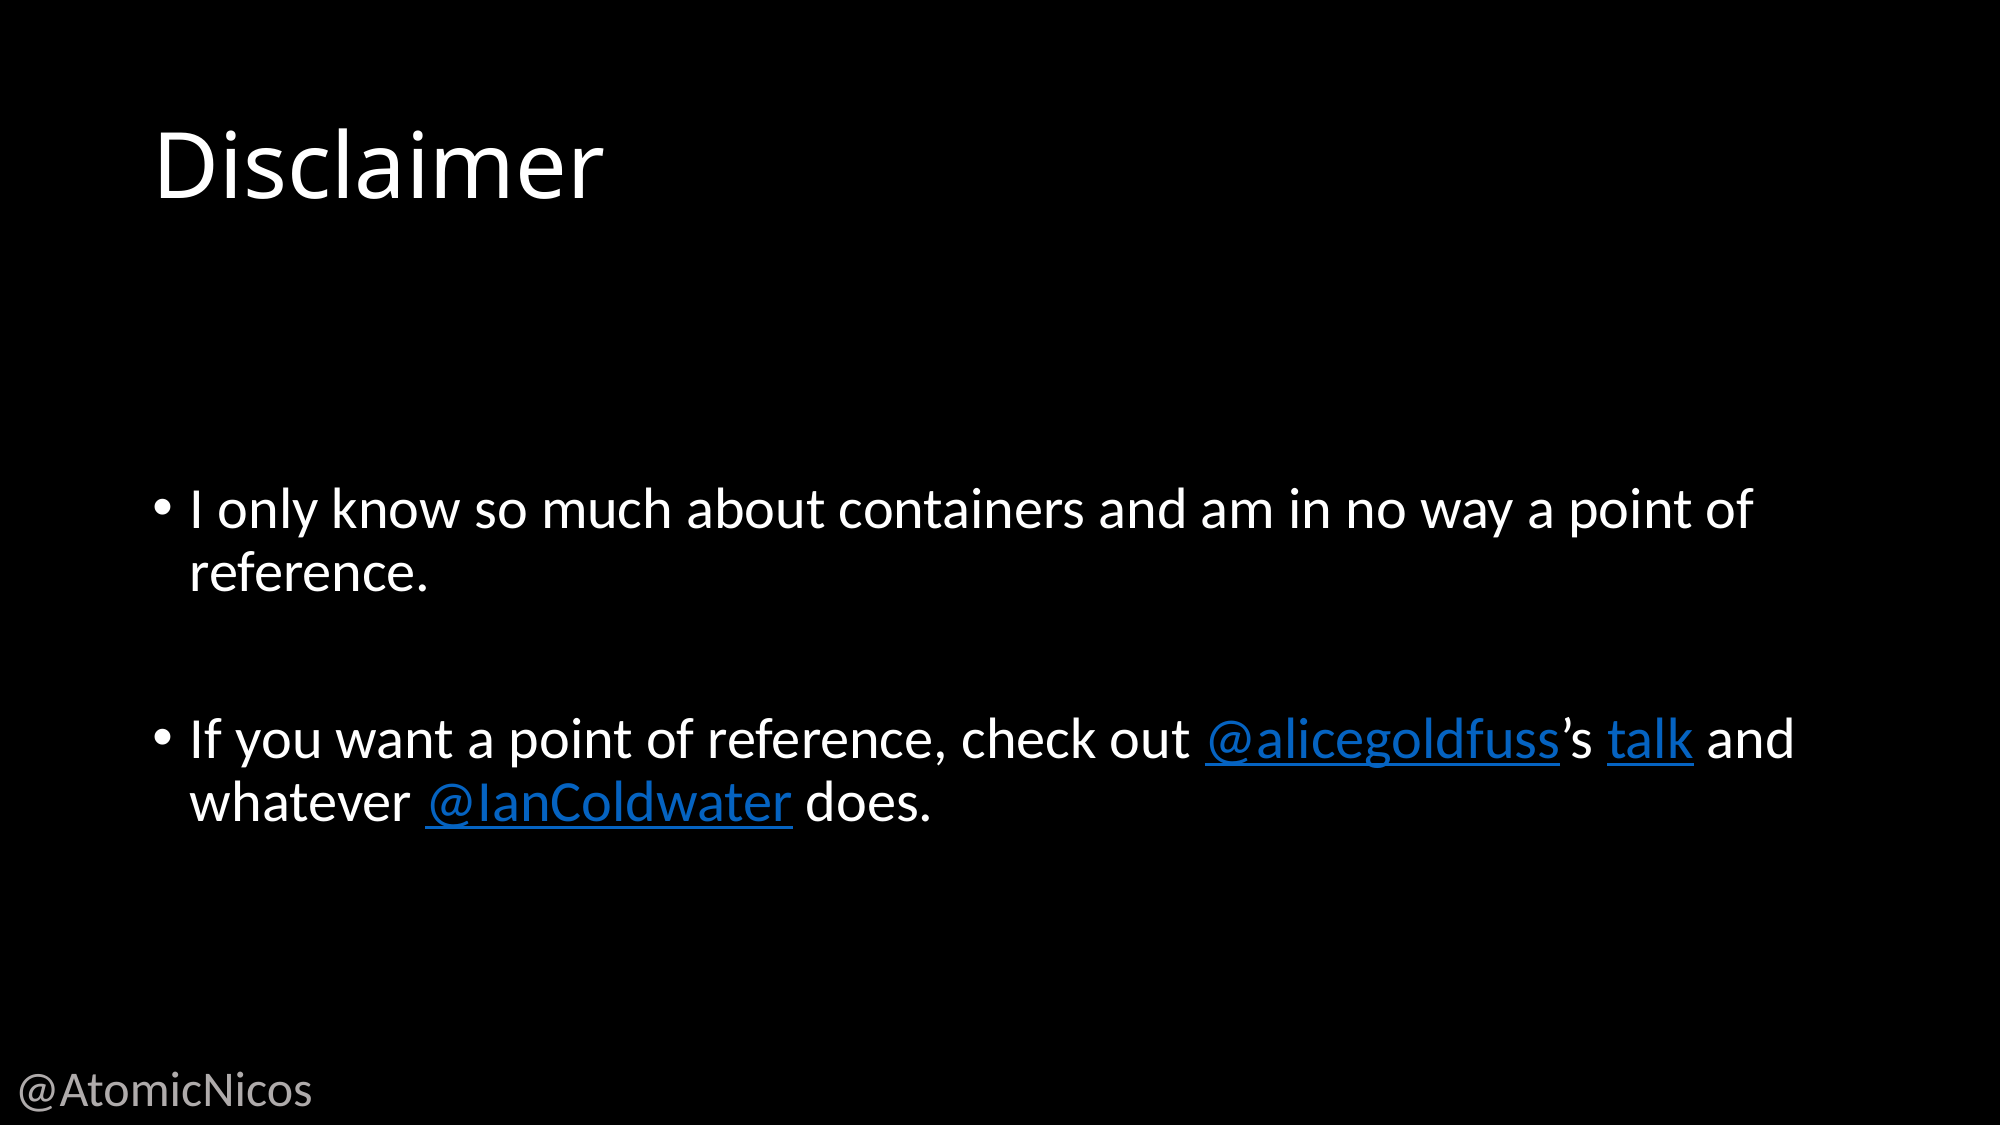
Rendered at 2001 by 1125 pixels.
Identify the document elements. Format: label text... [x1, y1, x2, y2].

title Disclaimer [137, 59, 1863, 278]
list I only know so much about containers and am in no way a point of reference. If you want a point of reference, check out @alicegoldfuss’s talk and whatever @IanColdwater does. [137, 299, 1863, 1014]
text_box @AtomicNicos [0, 1049, 345, 1124]
